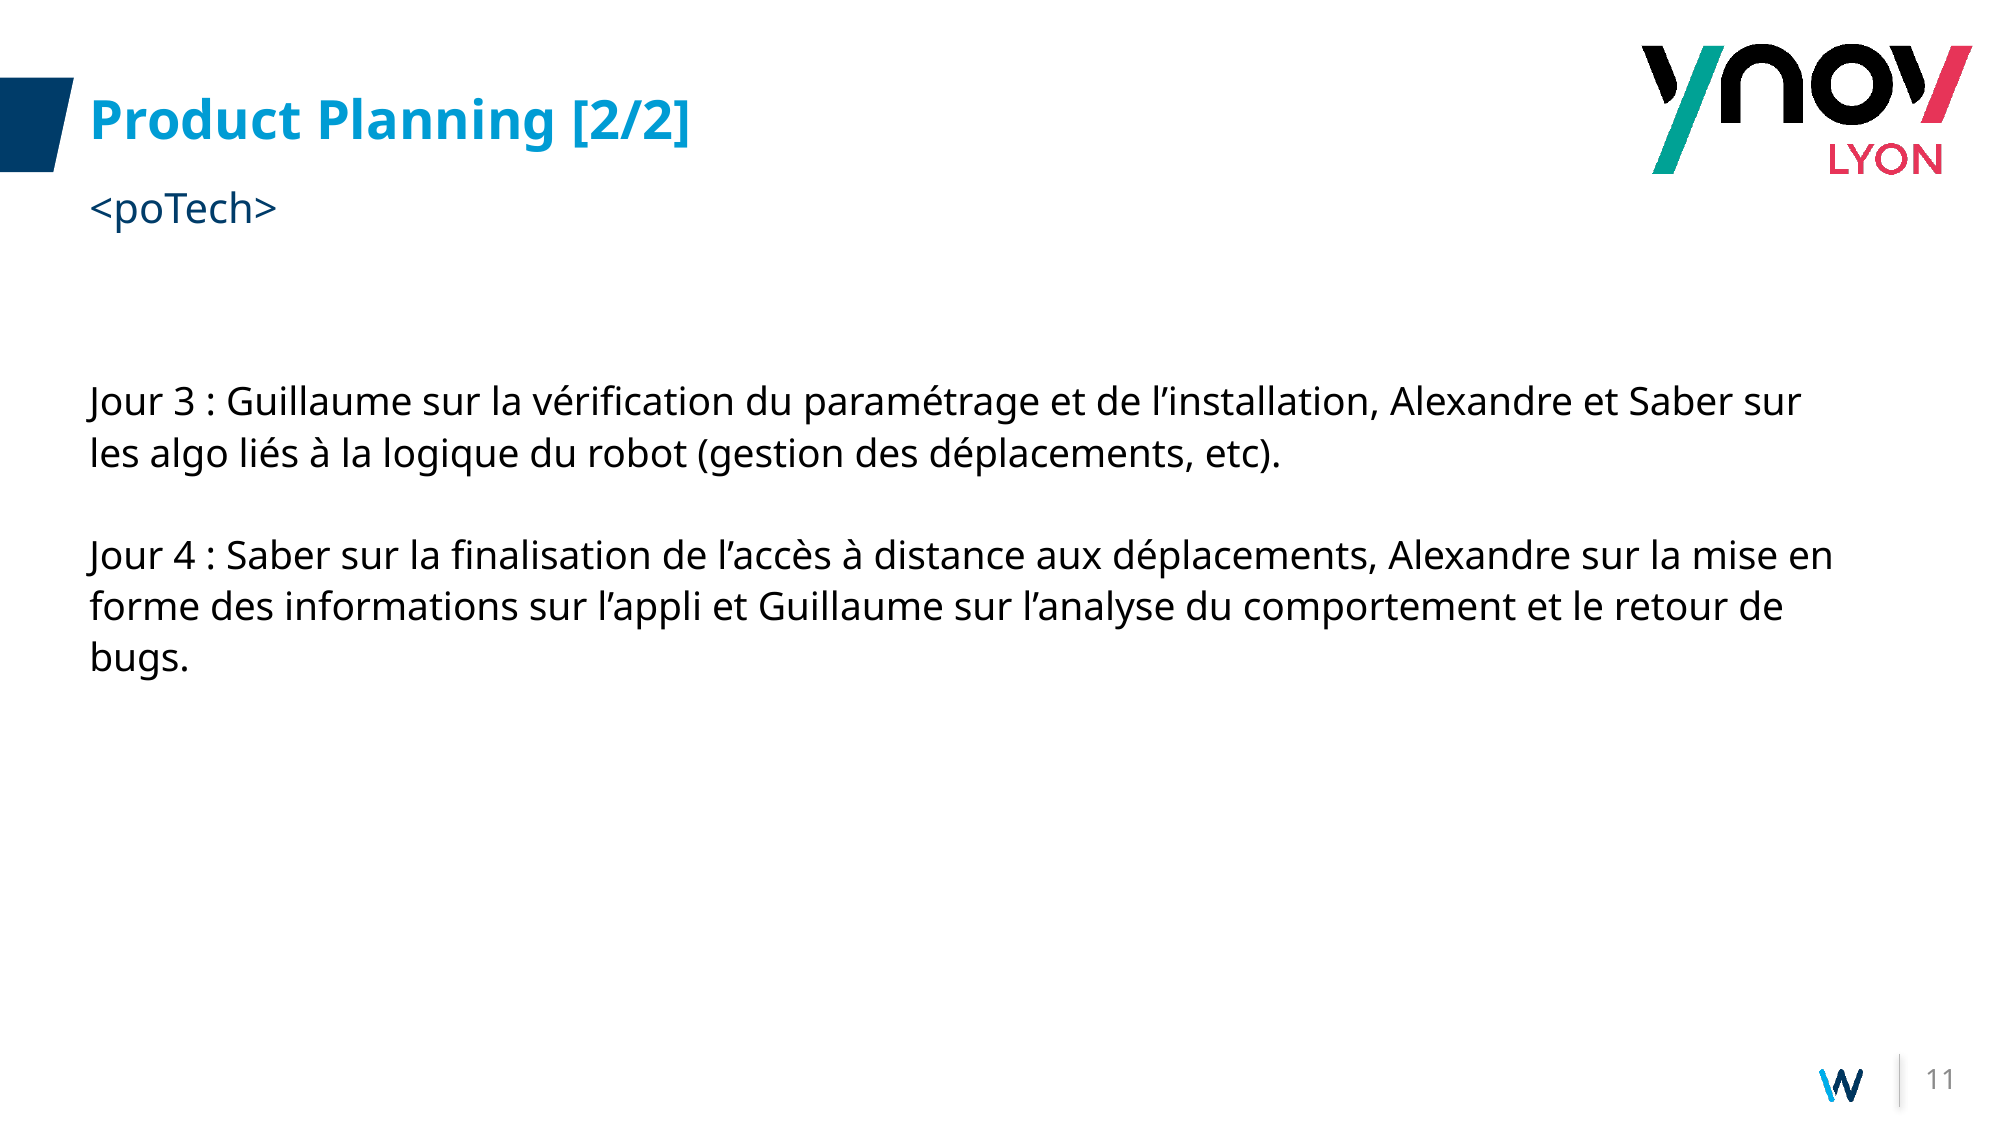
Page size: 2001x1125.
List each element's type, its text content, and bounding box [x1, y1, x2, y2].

list Jour 3 : Guillaume sur la vérification du paramétrage et de l’installation, Alexandre et Saber sur les algo liés à la logique du robot (gestion des déplacements, etc). Jour 4 : Saber sur la finalisation de l’accès à distance aux déplacements, Alexandre sur la mise en forme des informations sur l’appli et Guillaume sur l’analyse du comportement et le retour de bugs. [75, 358, 1858, 1052]
picture [1825, 1069, 1863, 1102]
title Product Planning [2/2] [75, 77, 1858, 176]
picture [1630, 20, 1983, 197]
list <poTech> [75, 176, 1858, 317]
picture [1819, 1077, 1828, 1102]
